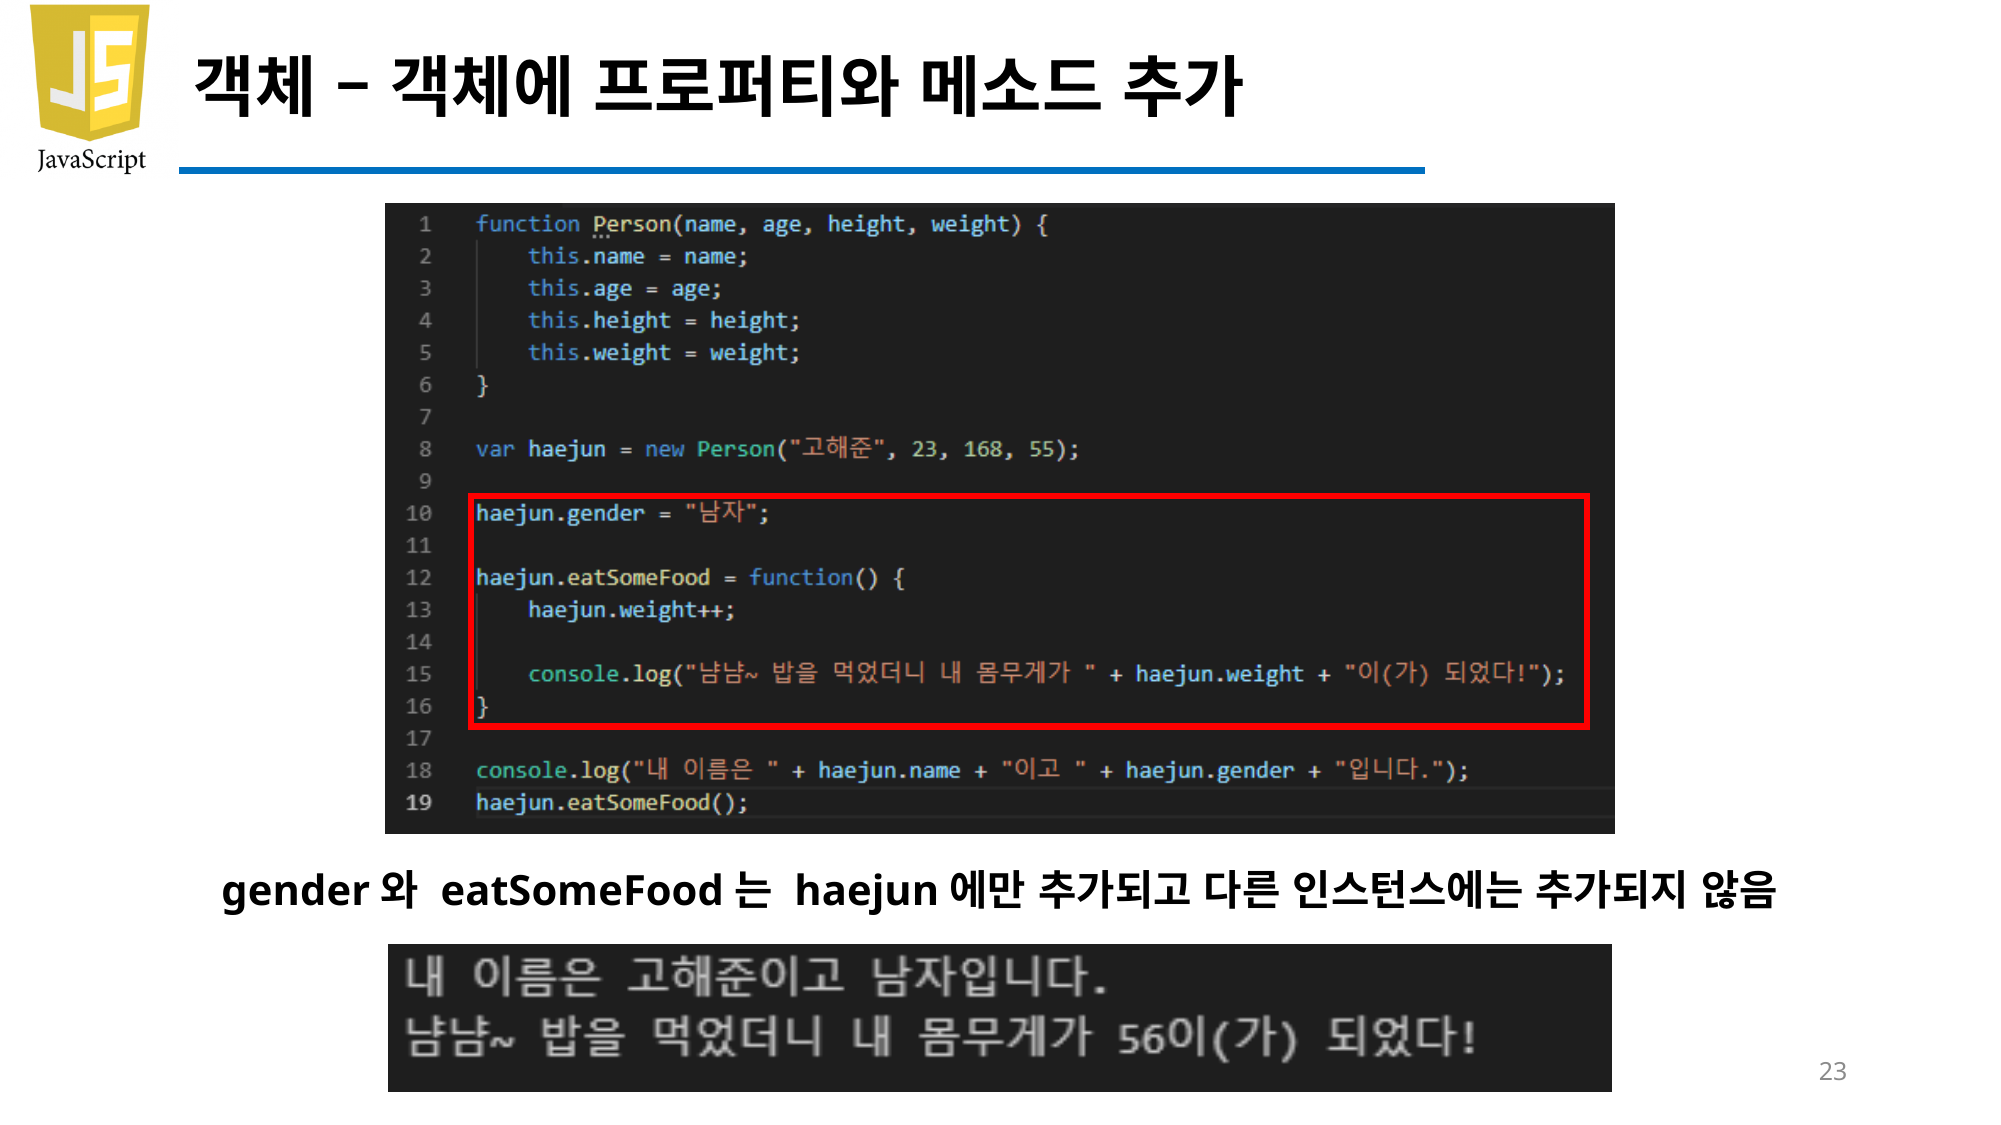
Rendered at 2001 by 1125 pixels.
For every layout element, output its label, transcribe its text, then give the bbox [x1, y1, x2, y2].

slide_number 23 [1412, 1042, 1863, 1103]
picture [388, 944, 1612, 1092]
picture [385, 203, 1615, 834]
picture [0, 0, 179, 179]
title 객체 – 객체에 프로퍼티와 메소드 추가 [179, 8, 1736, 171]
text_box gender와 eatSomeFood는 haejun에만 추가되고 다른 인스턴스에는 추가되지 않음 [165, 856, 1835, 922]
